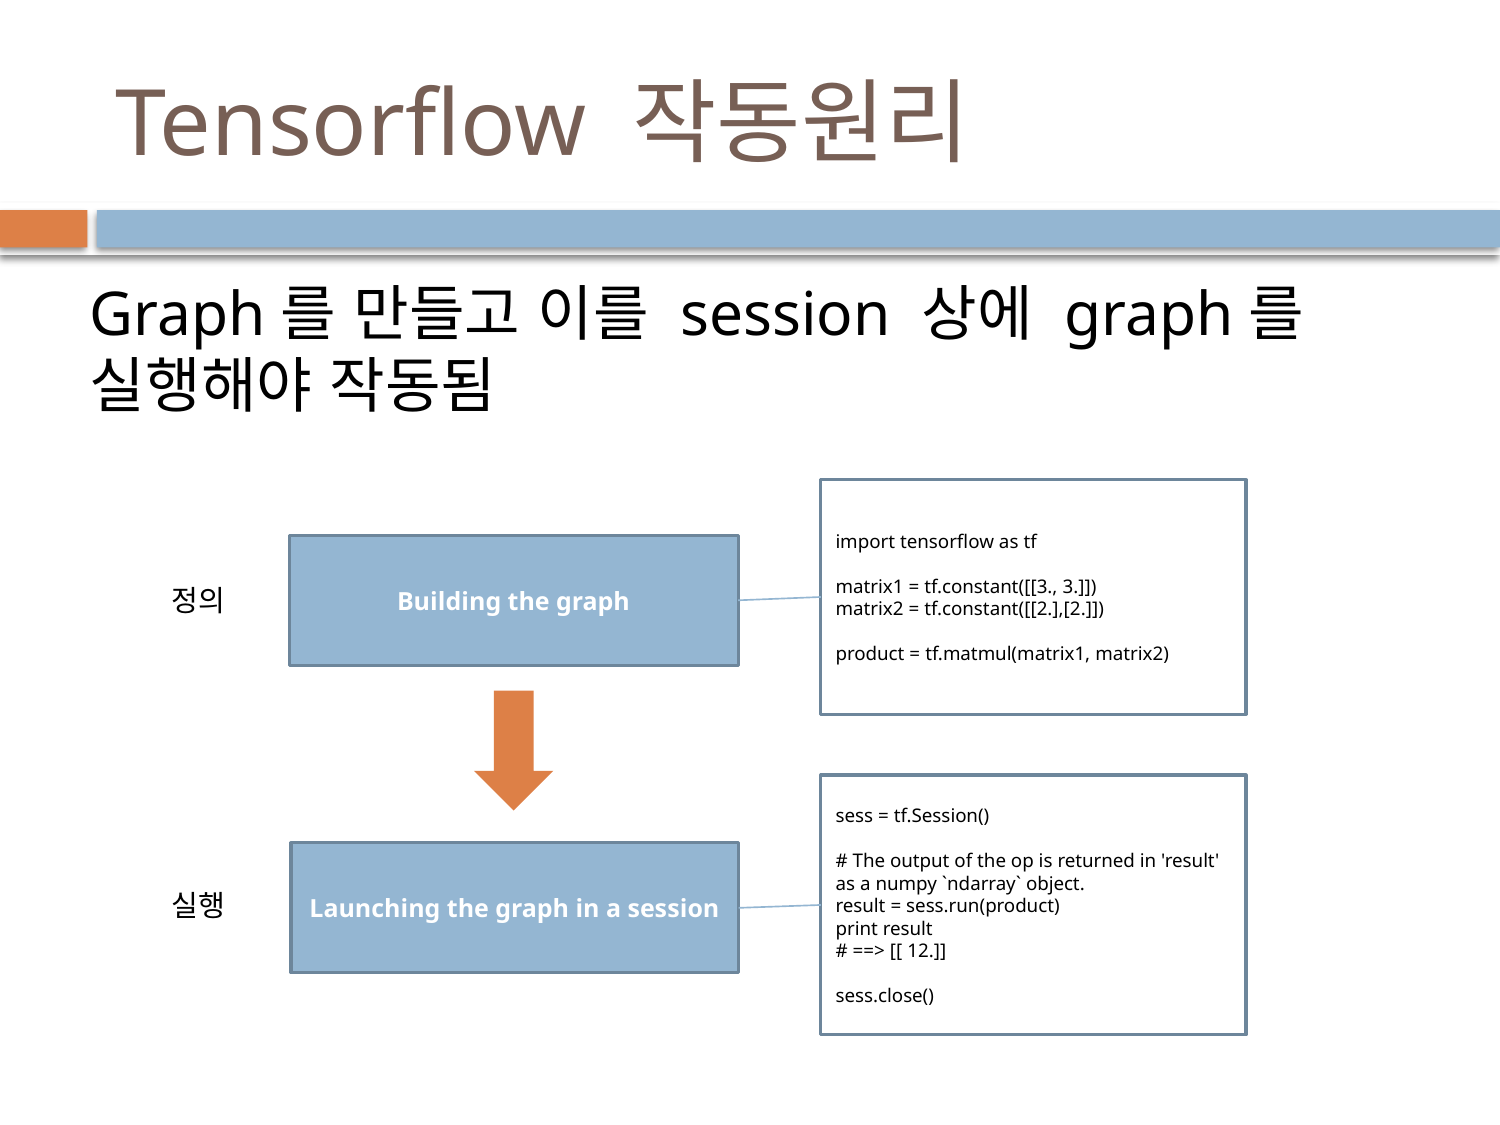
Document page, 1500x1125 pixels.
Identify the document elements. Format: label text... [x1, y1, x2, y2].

text_box Building the graph [288, 534, 740, 667]
list Graph를 만들고 이를 session 상에 graph를 실행해야 작동됨 [75, 267, 1425, 463]
text_box 실행 [88, 879, 309, 930]
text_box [738, 904, 822, 909]
text_box sess = tf.Session() # The output of the op is returned in 'result' as a numpy `ndarray` object. result = sess.run(product) print result # ==> [[ 12.]] sess.close() [819, 773, 1248, 1036]
text_box 정의 [88, 575, 309, 625]
text_box [472, 689, 555, 812]
text_box import tensorflow as tf matrix1 = tf.constant([[3., 3.]]) matrix2 = tf.constant([[2.],[2.]]) product = tf.matmul(matrix1, matrix2) [819, 478, 1248, 716]
text_box Launching the graph in a session [289, 841, 740, 974]
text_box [737, 596, 822, 601]
title Tensorflow 작동원리 [100, 37, 1438, 200]
